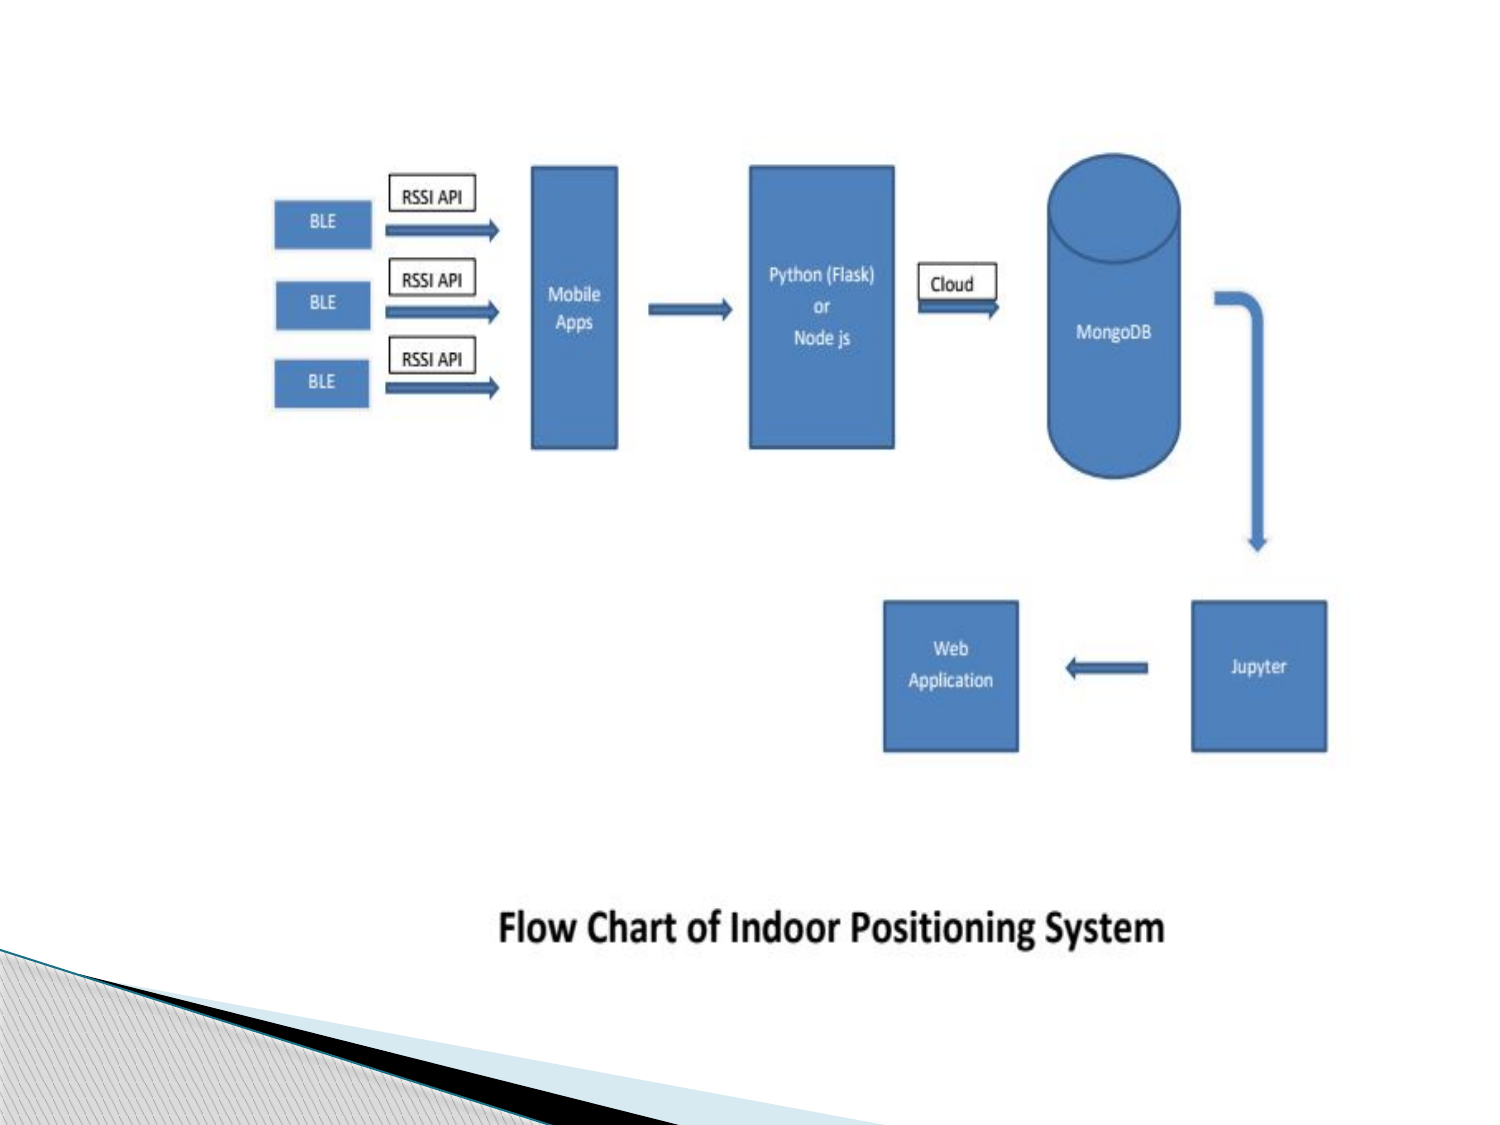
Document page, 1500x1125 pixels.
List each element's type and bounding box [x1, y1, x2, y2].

list [212, 72, 1413, 1001]
